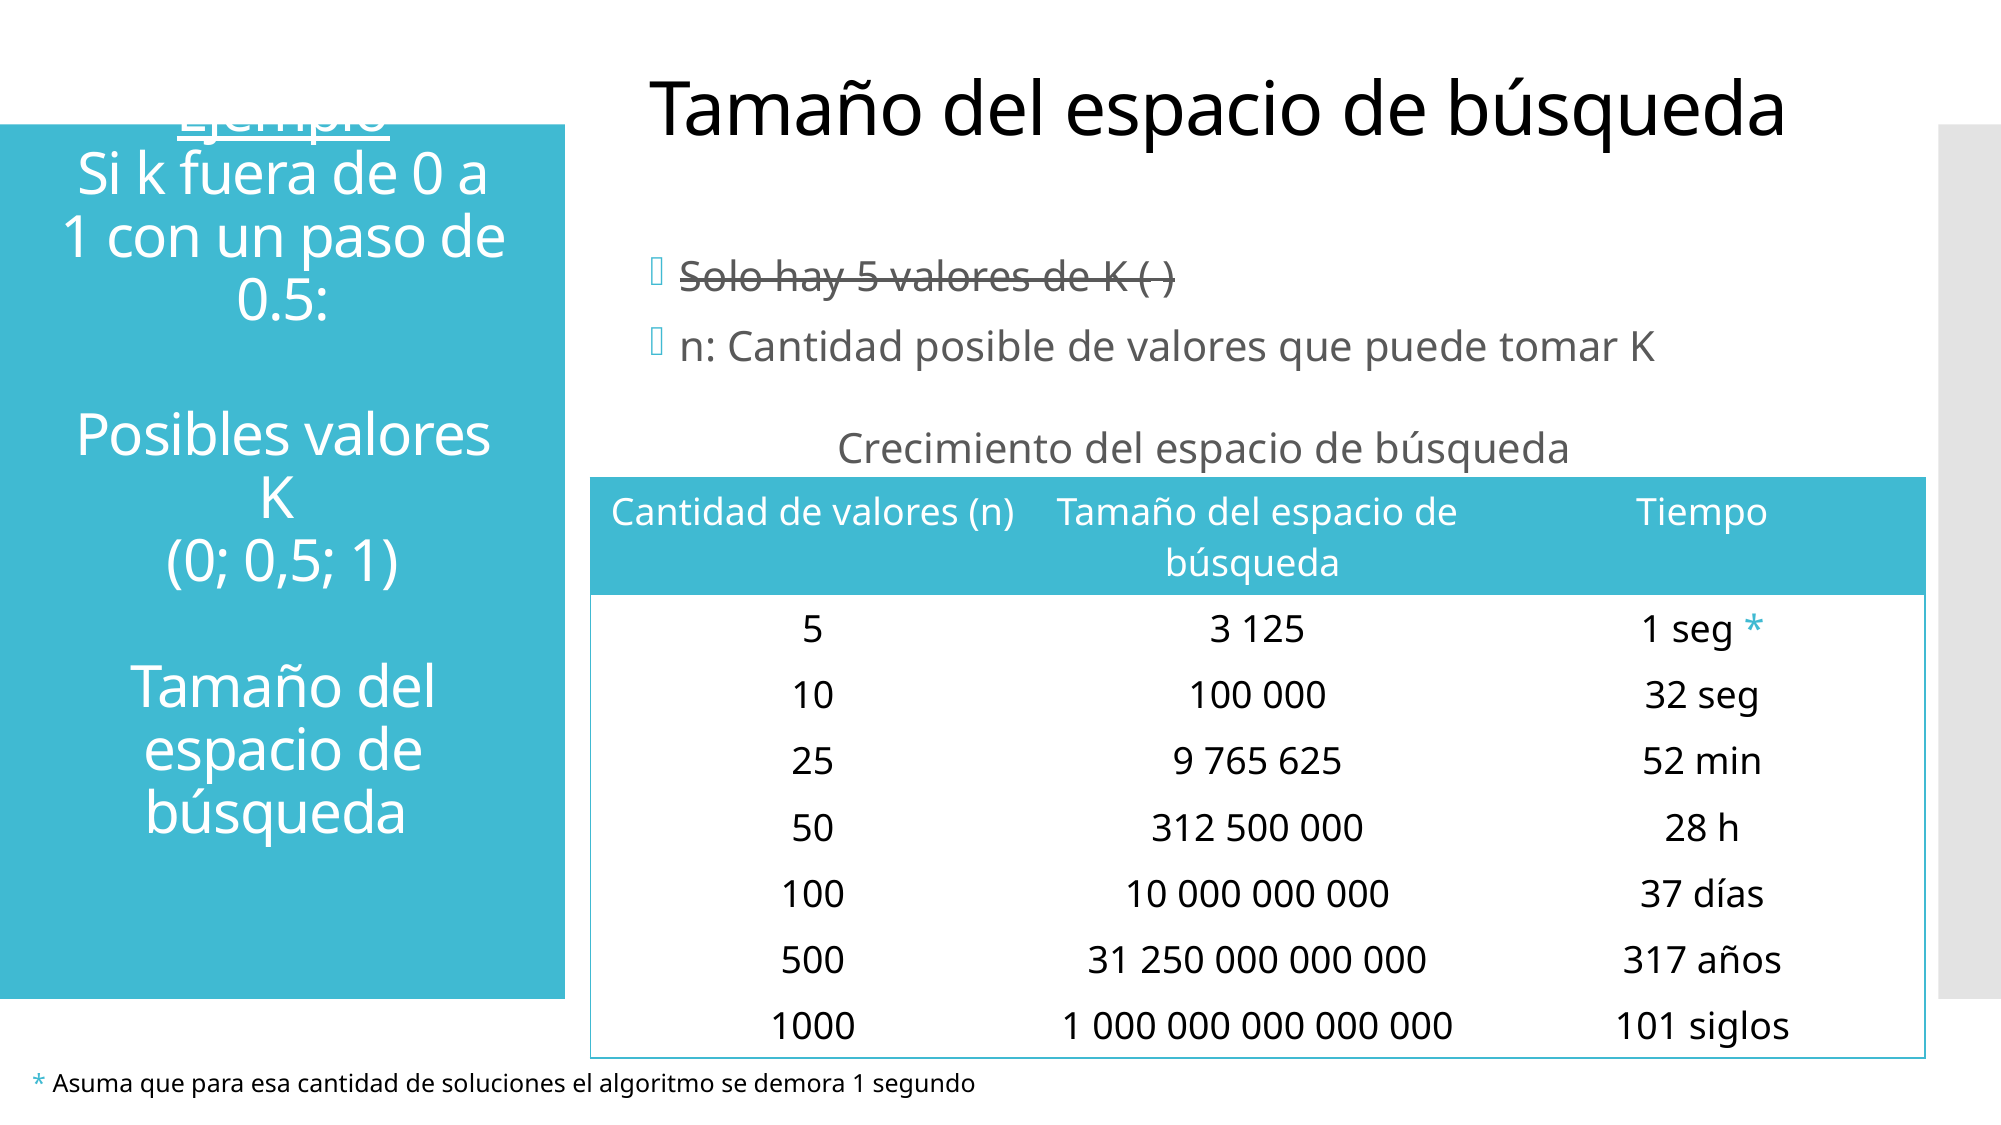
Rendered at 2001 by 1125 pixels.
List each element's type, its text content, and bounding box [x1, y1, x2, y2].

table_cell 9 765 625 [1035, 727, 1480, 793]
table_cell 31 250 000 000 000 [1035, 926, 1480, 992]
table_cell 10 [591, 661, 1035, 727]
table_cell 32 seg [1480, 661, 1924, 727]
table_header Tamaño del espacio de búsqueda [1035, 479, 1480, 595]
table_cell 10 000 000 000 [1035, 860, 1480, 926]
text_box Crecimiento del espacio de búsqueda [822, 413, 1597, 479]
table_cell 100 000 [1035, 661, 1480, 727]
table_cell 1 seg * [1480, 595, 1924, 661]
table_header Tiempo [1480, 479, 1924, 595]
table_header Cantidad de valores (n) [591, 479, 1035, 595]
table_cell 1 000 000 000 000 000 [1035, 992, 1480, 1057]
table_cell 100 [591, 860, 1035, 926]
table_cell 1000 [591, 992, 1035, 1057]
table_cell 312 500 000 [1035, 793, 1480, 860]
table_cell 37 días [1480, 860, 1924, 926]
table_cell 101 siglos [1480, 992, 1924, 1057]
table_cell 52 min [1480, 727, 1924, 793]
table_cell 3 125 [1035, 595, 1480, 661]
text_box Tamaño del espacio de búsqueda [634, 37, 1835, 185]
text_box * Asuma que para esa cantidad de soluciones el algoritmo se demora 1 segundo [17, 1060, 1547, 1105]
table_cell 28 h [1480, 793, 1924, 860]
table_cell 500 [591, 926, 1035, 992]
table_cell 50 [591, 793, 1035, 860]
table_cell 5 [591, 595, 1035, 661]
table_cell 317 años [1480, 926, 1924, 992]
table_cell 25 [591, 727, 1035, 793]
